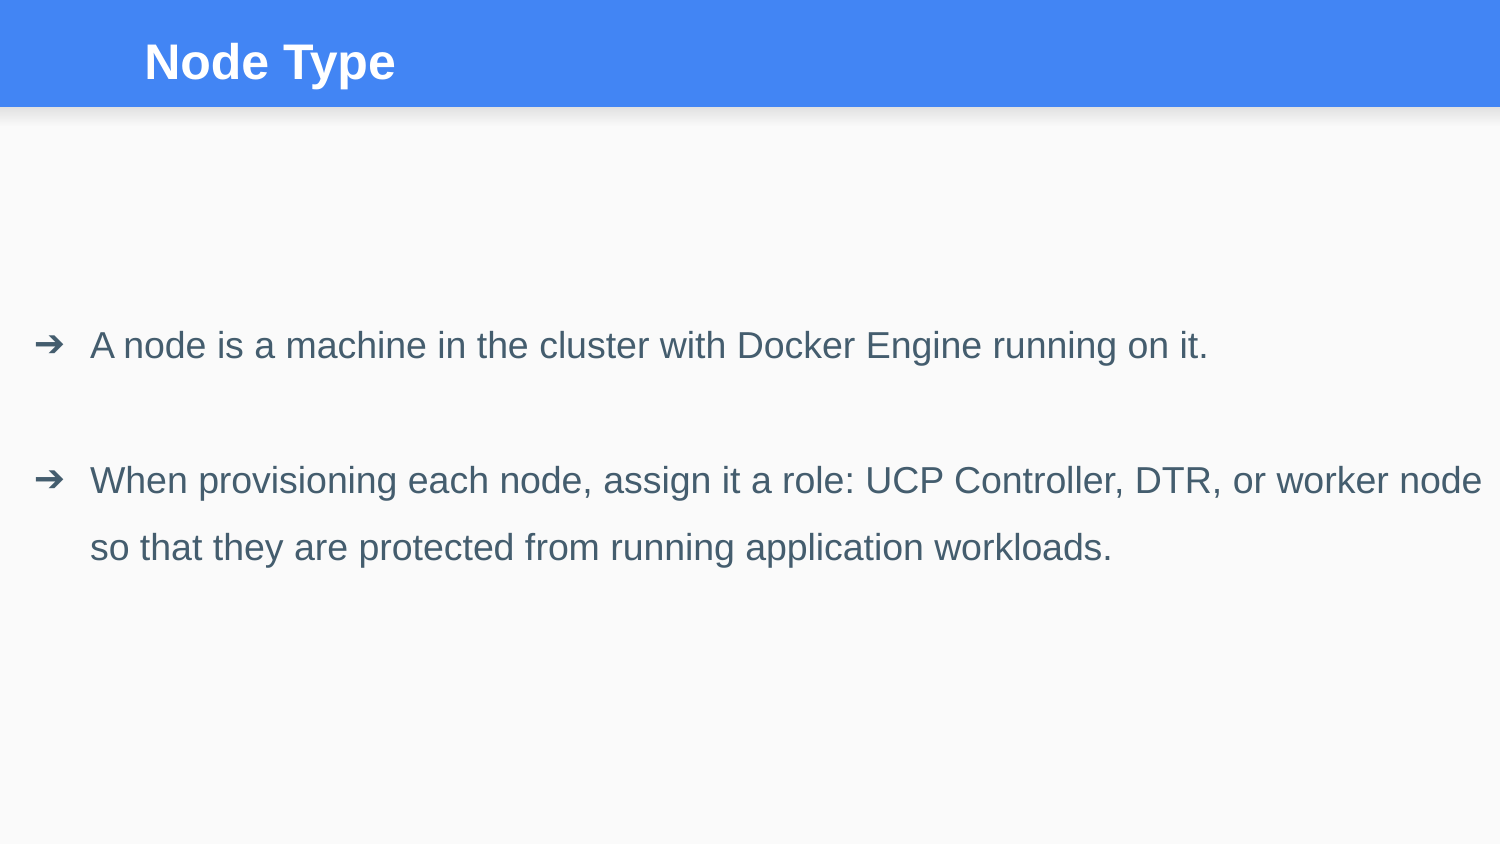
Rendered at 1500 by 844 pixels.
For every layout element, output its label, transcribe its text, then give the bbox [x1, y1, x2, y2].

title Node Type [0, 0, 1500, 99]
text_box A node is a machine in the cluster with Docker Engine running on it. When provisioning each node, assign it a role: UCP Controller, DTR, or worker node so that they are protected from running application workloads. [0, 113, 1500, 821]
